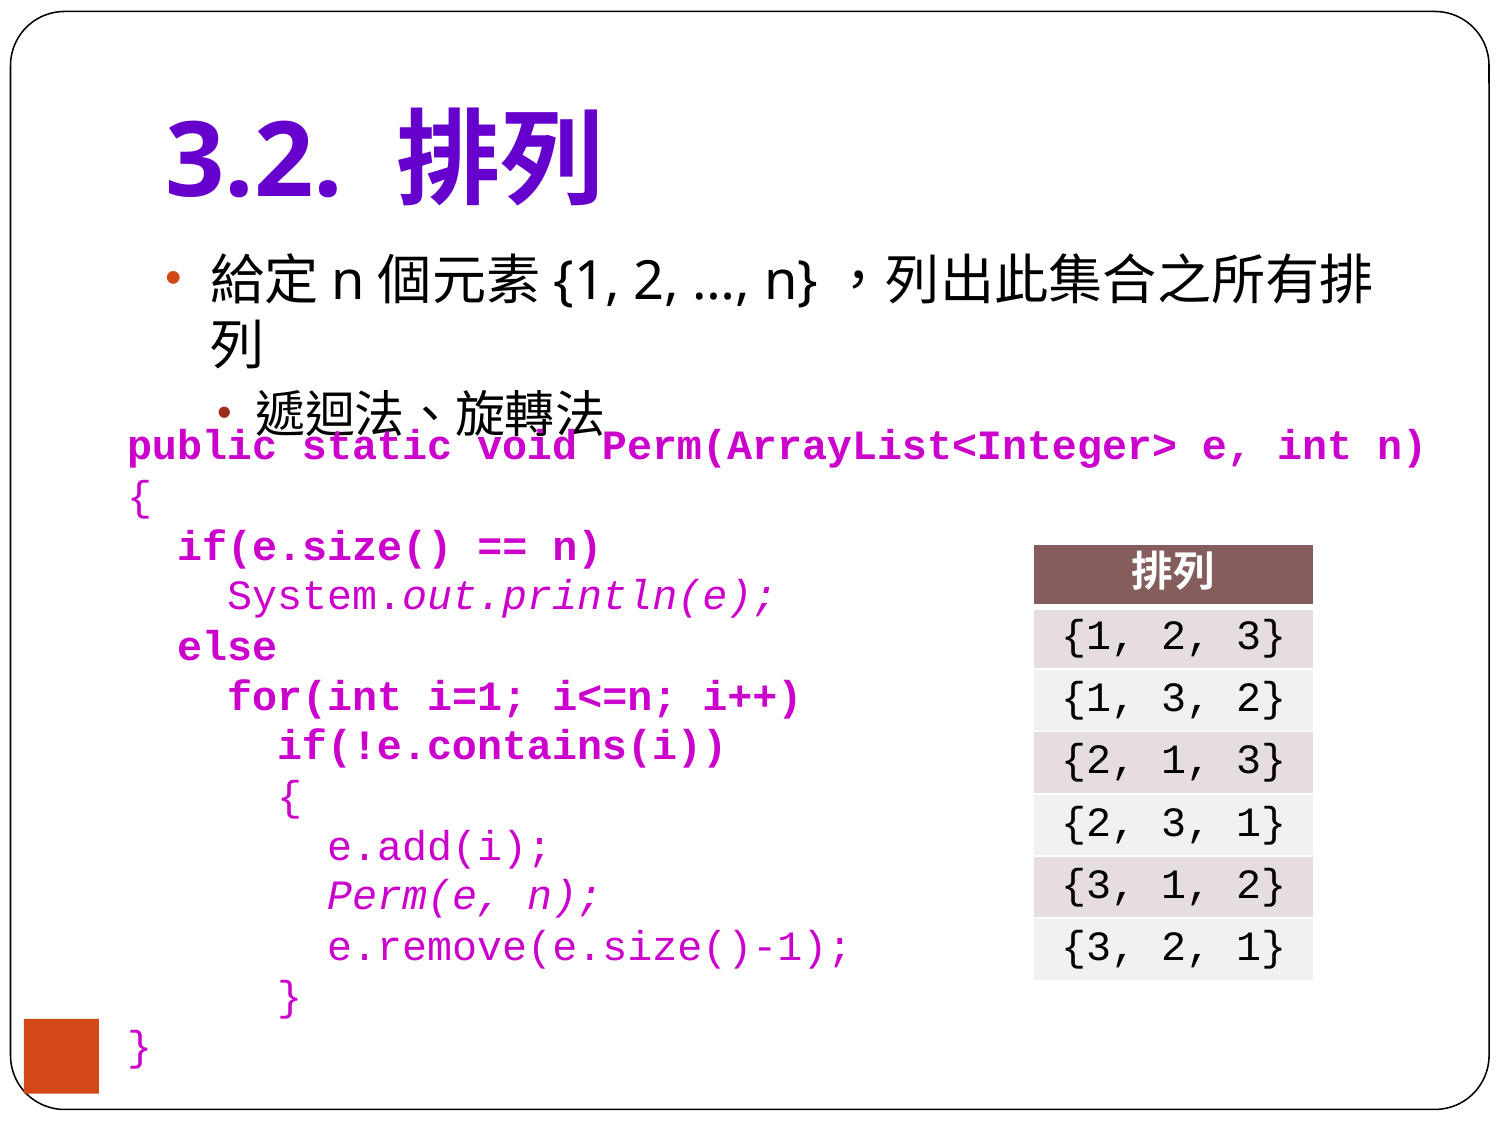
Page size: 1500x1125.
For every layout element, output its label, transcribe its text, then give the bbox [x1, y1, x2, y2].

table_cell {3, 2, 1} [1034, 919, 1313, 980]
text_box public static void Perm(ArrayList<Integer> e, int n) { if(e.size() == n) System.out.println(e); else for(int i=1; i<=n; i++) if(!e.contains(i)) { e.add(i); Perm(e, n); e.remove(e.size()-1); } } [112, 410, 1459, 1078]
table_cell {1, 2, 3} [1034, 610, 1313, 668]
list 給定n個元素{1, 2, …, n}，列出此集合之所有排列 遞迴法、旋轉法 [150, 237, 1425, 410]
table_cell {2, 3, 1} [1034, 795, 1313, 855]
title 3.2. 排列 [150, 45, 1425, 233]
table_cell {1, 3, 2} [1034, 670, 1313, 731]
table_cell {2, 1, 3} [1034, 732, 1313, 793]
table_cell {3, 1, 2} [1034, 857, 1313, 917]
table_header 排列 [1034, 545, 1313, 604]
slide_number [23, 1018, 99, 1094]
